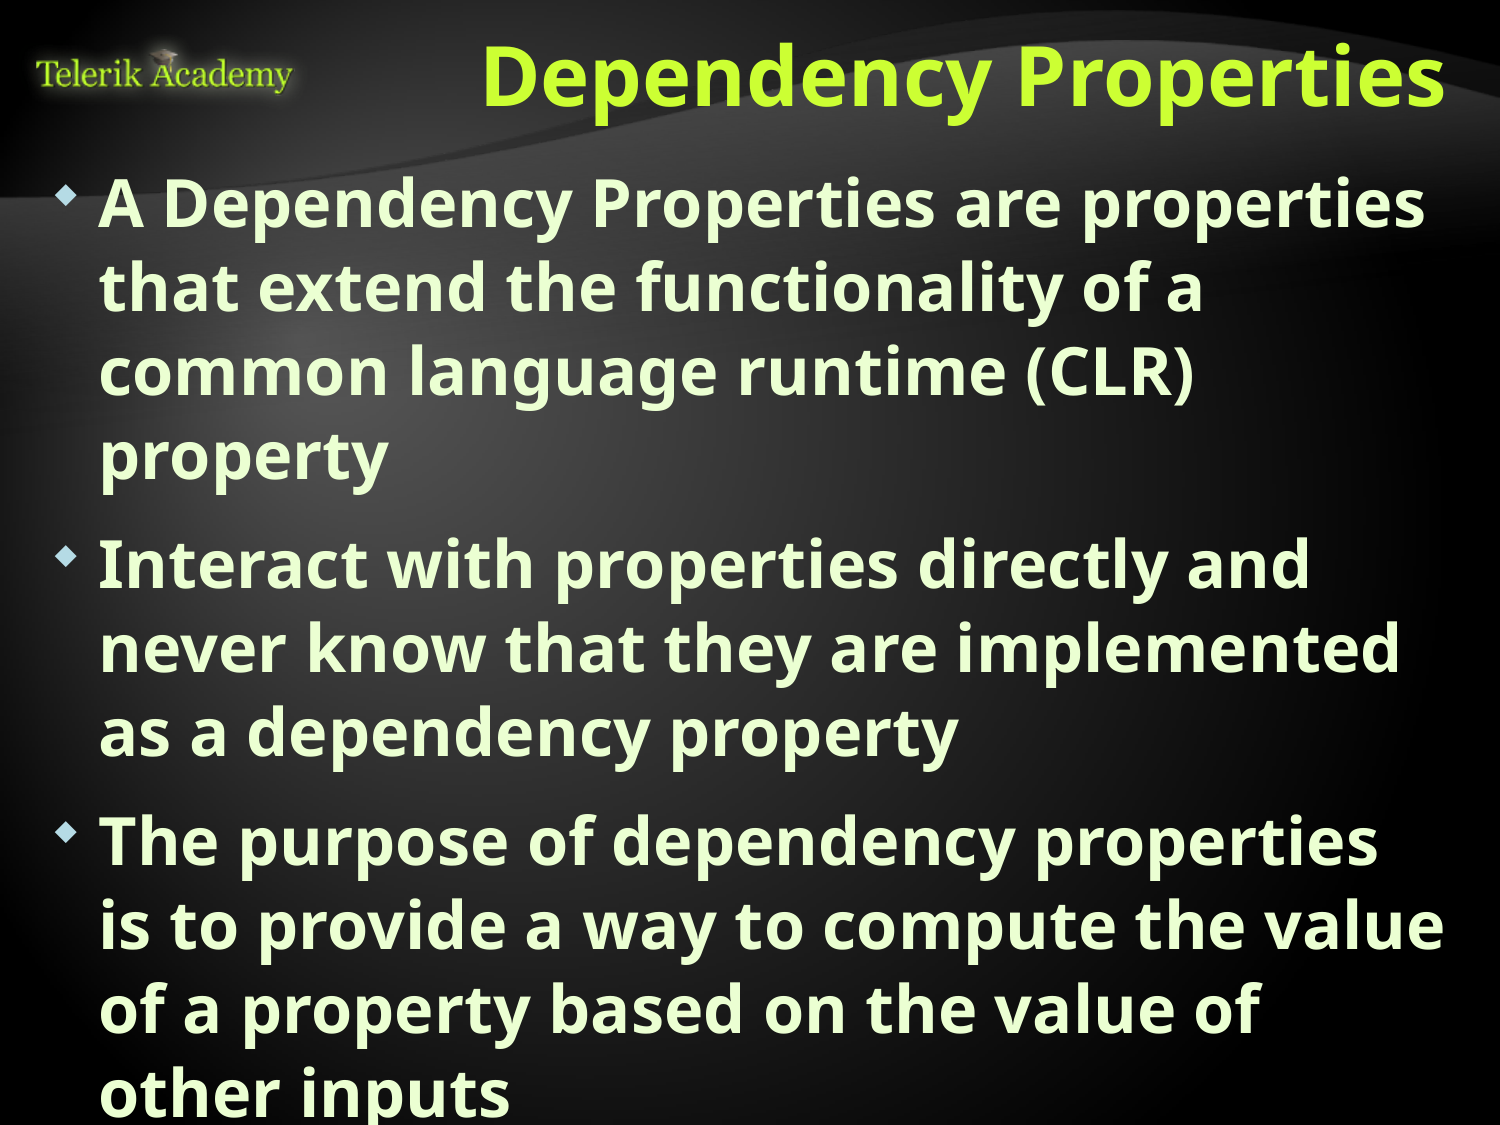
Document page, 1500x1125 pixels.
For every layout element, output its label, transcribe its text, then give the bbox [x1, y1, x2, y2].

title Dependency Properties [300, 12, 1463, 149]
list A Dependency Properties are properties that extend the functionality of a common language runtime (CLR) property Interact with properties directly and never know that they are implemented as a dependency property The purpose of dependency properties is to provide a way to compute the value of a property based on the value of other inputs [37, 149, 1463, 1100]
picture [0, 0, 1500, 1125]
